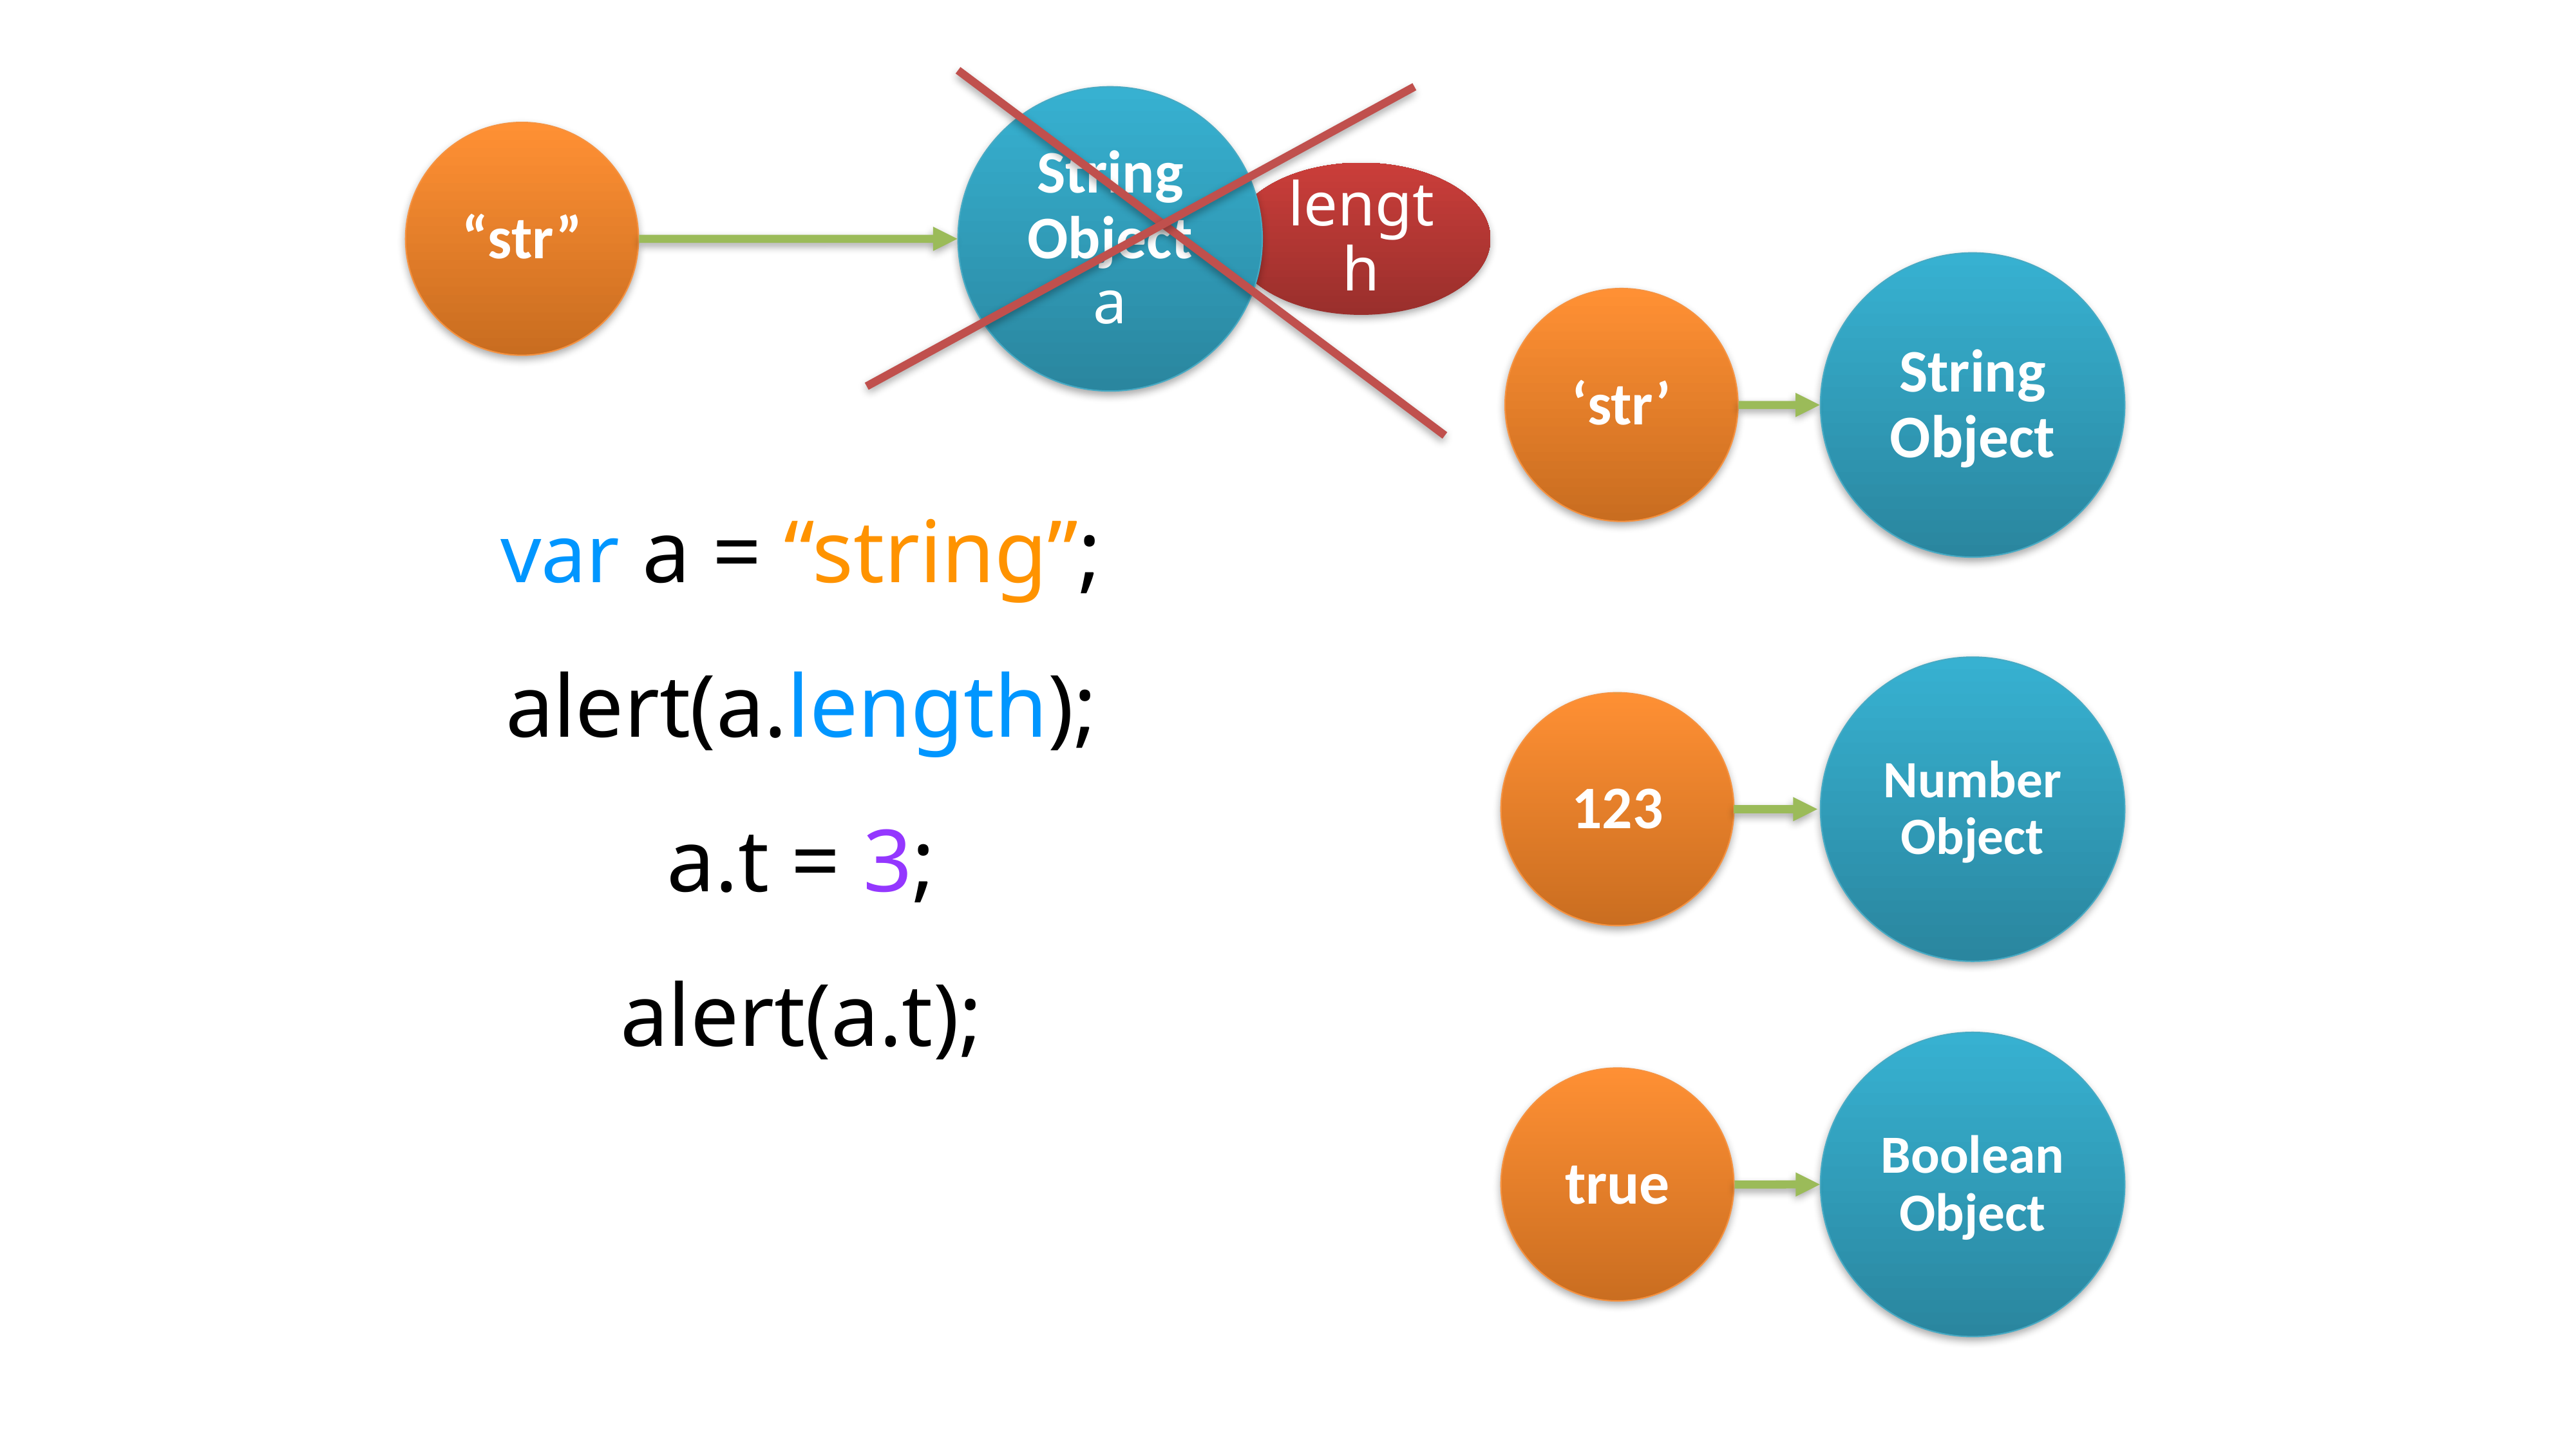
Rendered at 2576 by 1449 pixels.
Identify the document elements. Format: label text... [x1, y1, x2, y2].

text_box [1501, 692, 1734, 926]
text_box [645, 234, 952, 243]
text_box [1820, 252, 2125, 558]
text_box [405, 122, 639, 355]
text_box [1820, 657, 2125, 962]
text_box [958, 86, 1263, 392]
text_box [1501, 1068, 1734, 1302]
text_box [1269, 162, 1491, 316]
text_box [1739, 1180, 1814, 1189]
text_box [1820, 1032, 2125, 1337]
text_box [1504, 288, 1738, 522]
text_box var a = “string”; alert(a.length); a.t = 3; alert(a.t); [421, 435, 1182, 1073]
text_box [1739, 805, 1814, 813]
text_box [1743, 401, 1814, 410]
